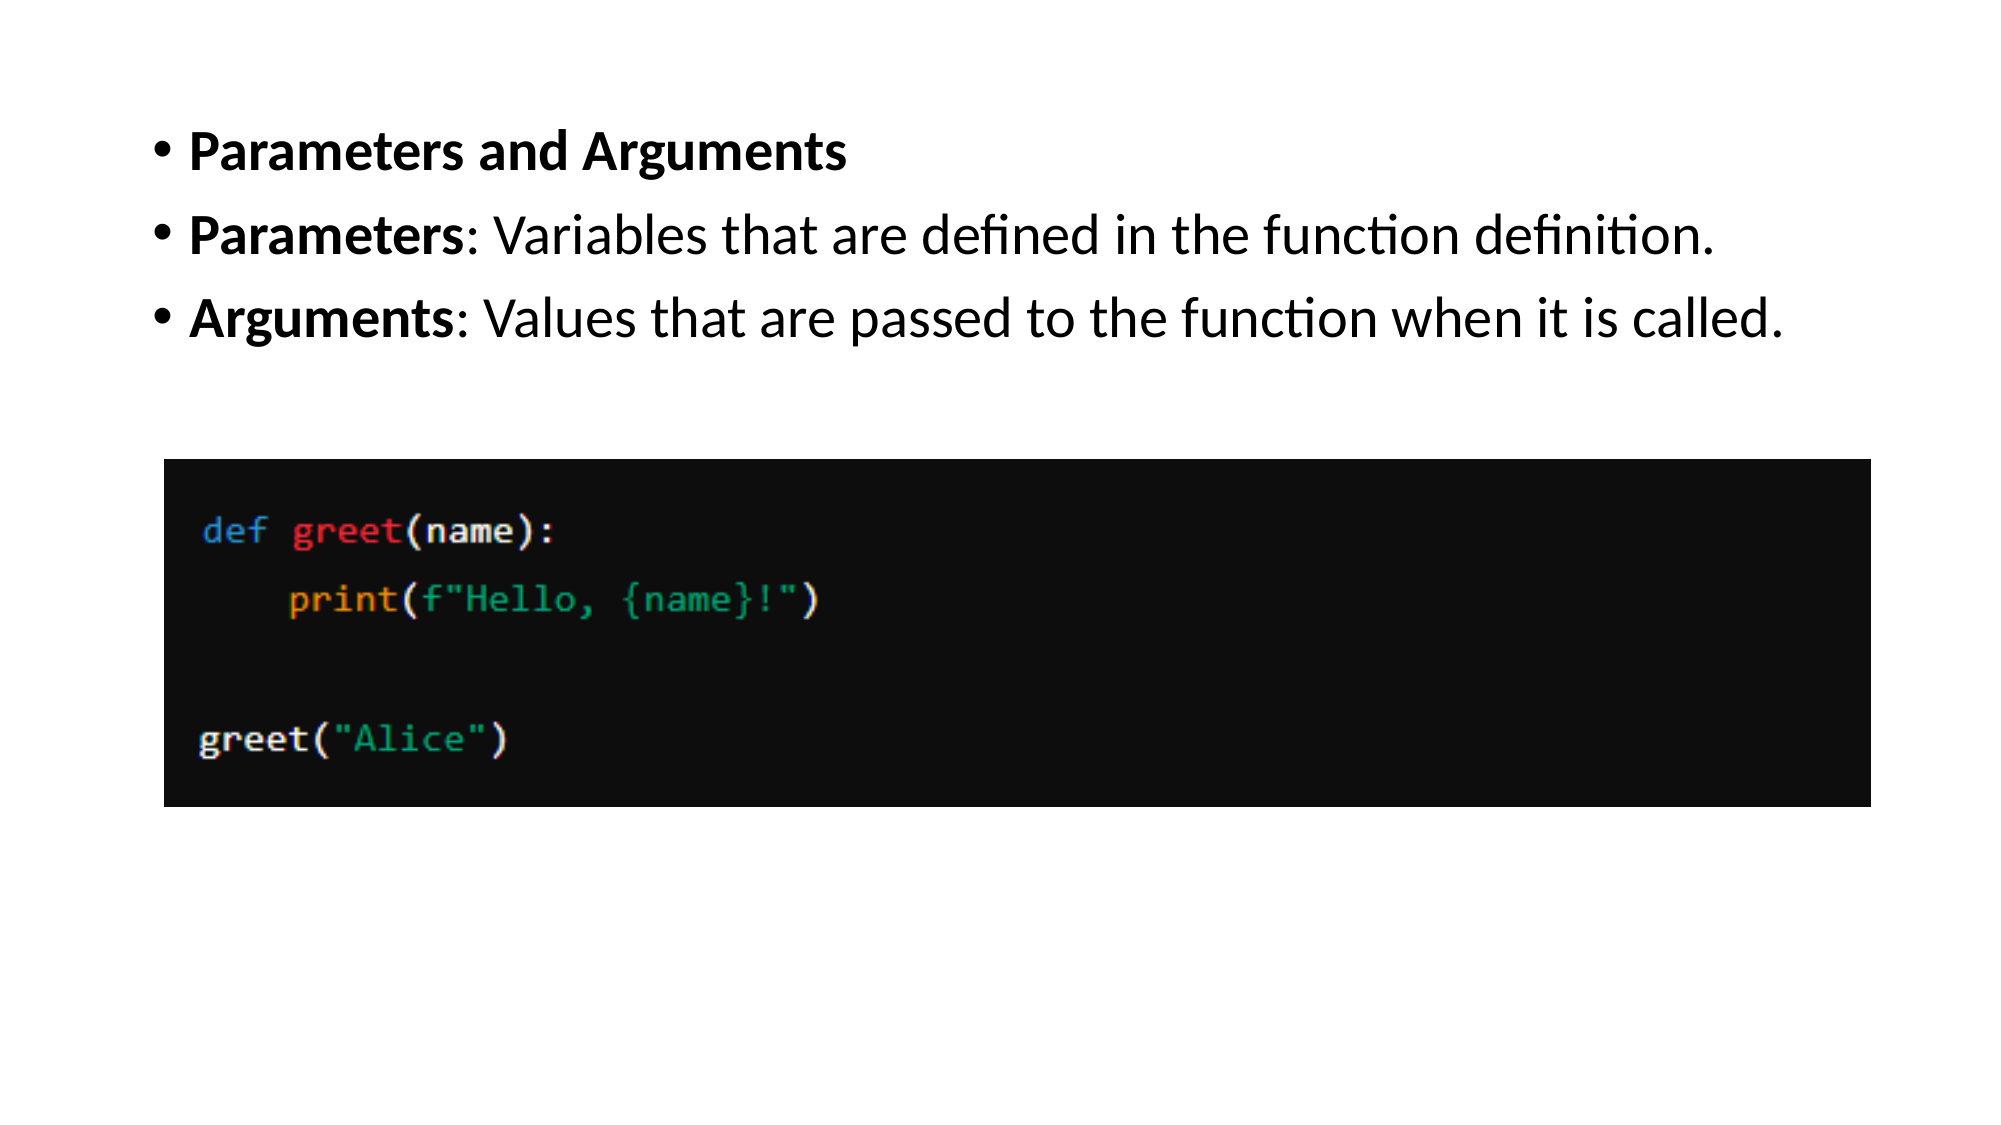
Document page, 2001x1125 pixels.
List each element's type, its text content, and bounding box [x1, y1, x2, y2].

list Parameters and Arguments Parameters: Variables that are defined in the function definition. Arguments: Values that are passed to the function when it is called. [137, 112, 1863, 1014]
picture [164, 459, 1871, 807]
